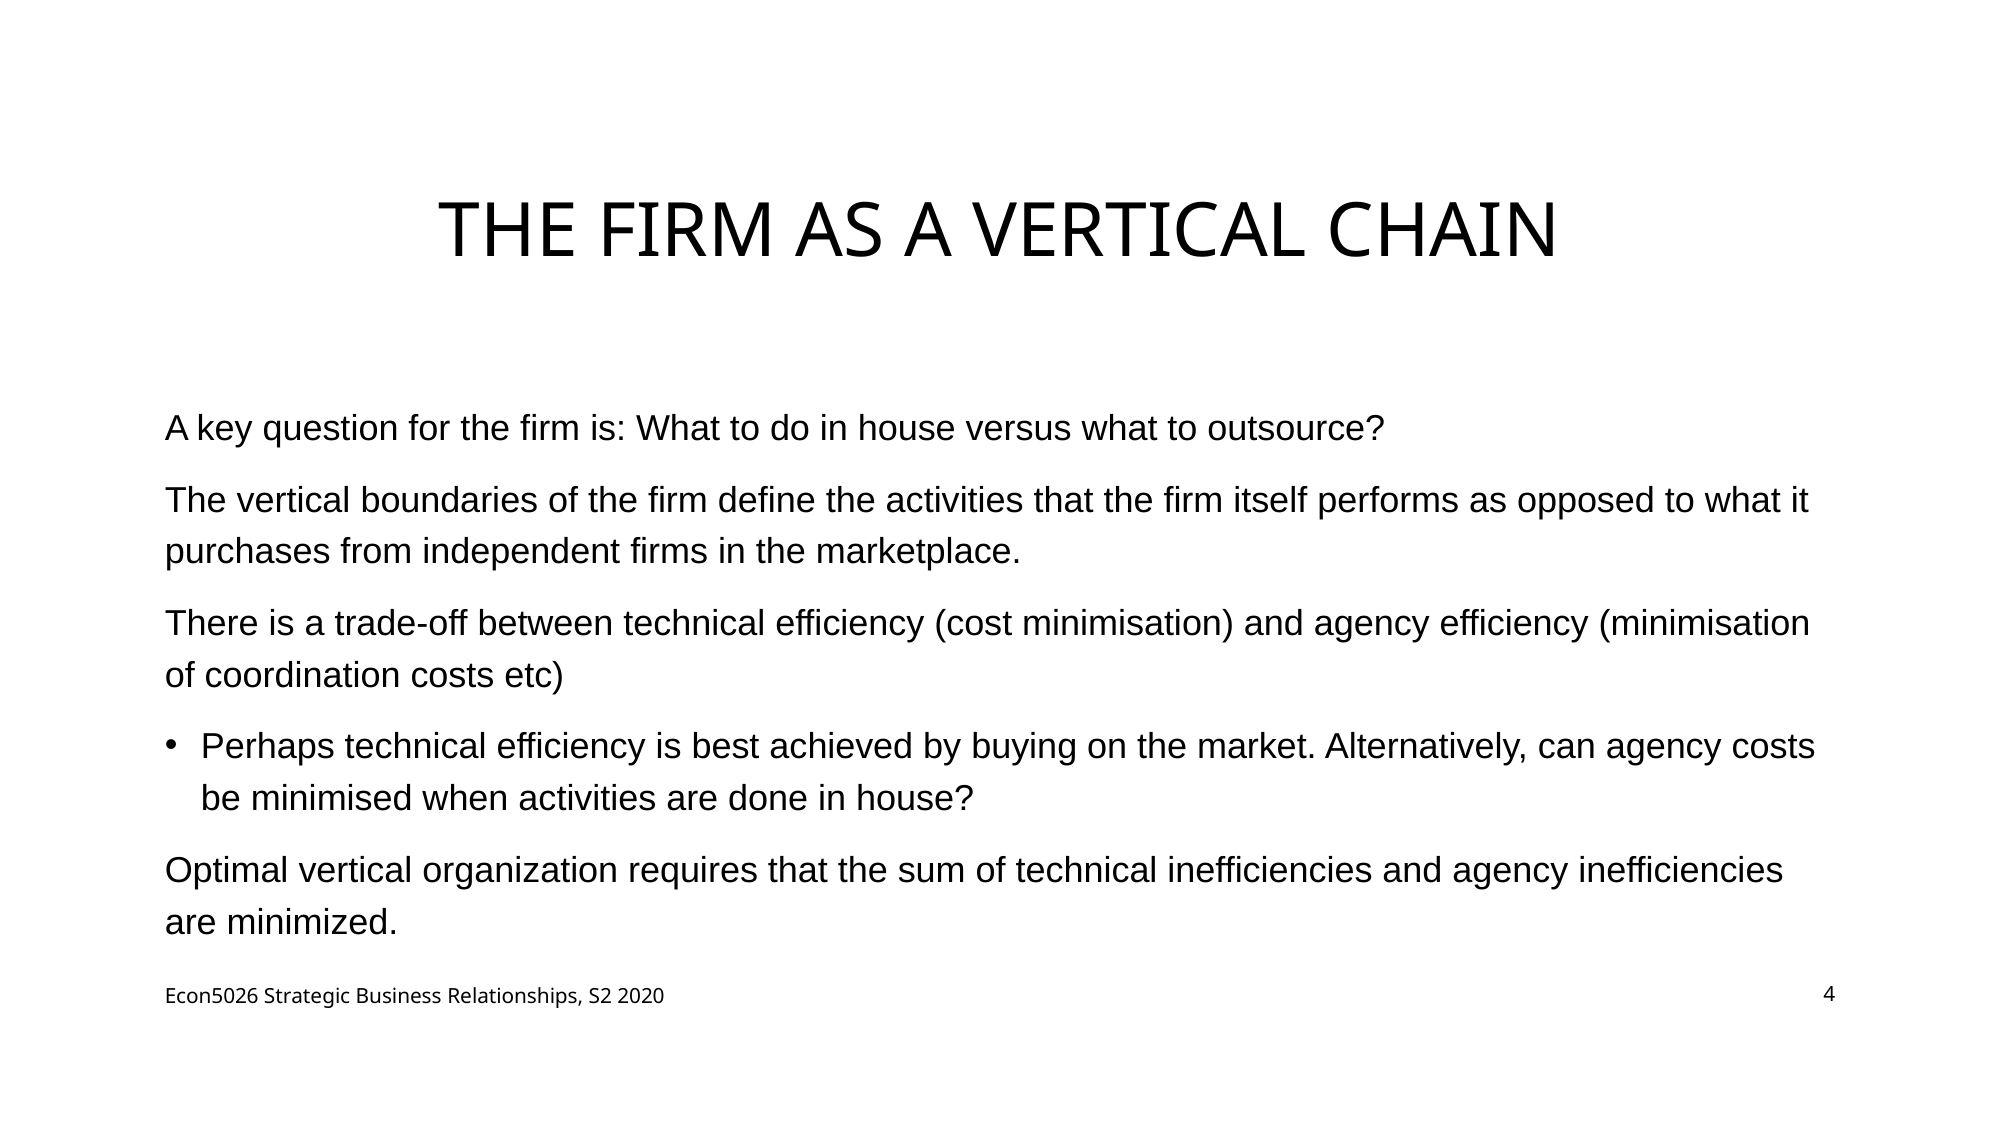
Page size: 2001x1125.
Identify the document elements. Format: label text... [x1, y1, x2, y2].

footer Econ5026 Strategic Business Relationships, S2 2020 [149, 965, 1245, 1025]
slide_number 4 [1724, 965, 1851, 1025]
list A key question for the firm is: What to do in house versus what to outsource? The vertical boundaries of the firm define the activities that the firm itself performs as opposed to what it purchases from independent firms in the marketplace. There is a trade-off between technical efficiency (cost minimisation) and agency efficiency (minimisation of coordination costs etc) Perhaps technical efficiency is best achieved by buying on the market. Alternatively, can agency costs be minimised when activities are done in house? Optimal vertical organization requires that the sum of technical inefficiencies and agency inefficiencies are minimized. [149, 388, 1851, 950]
title The firm as a vertical chain [149, 101, 1851, 364]
